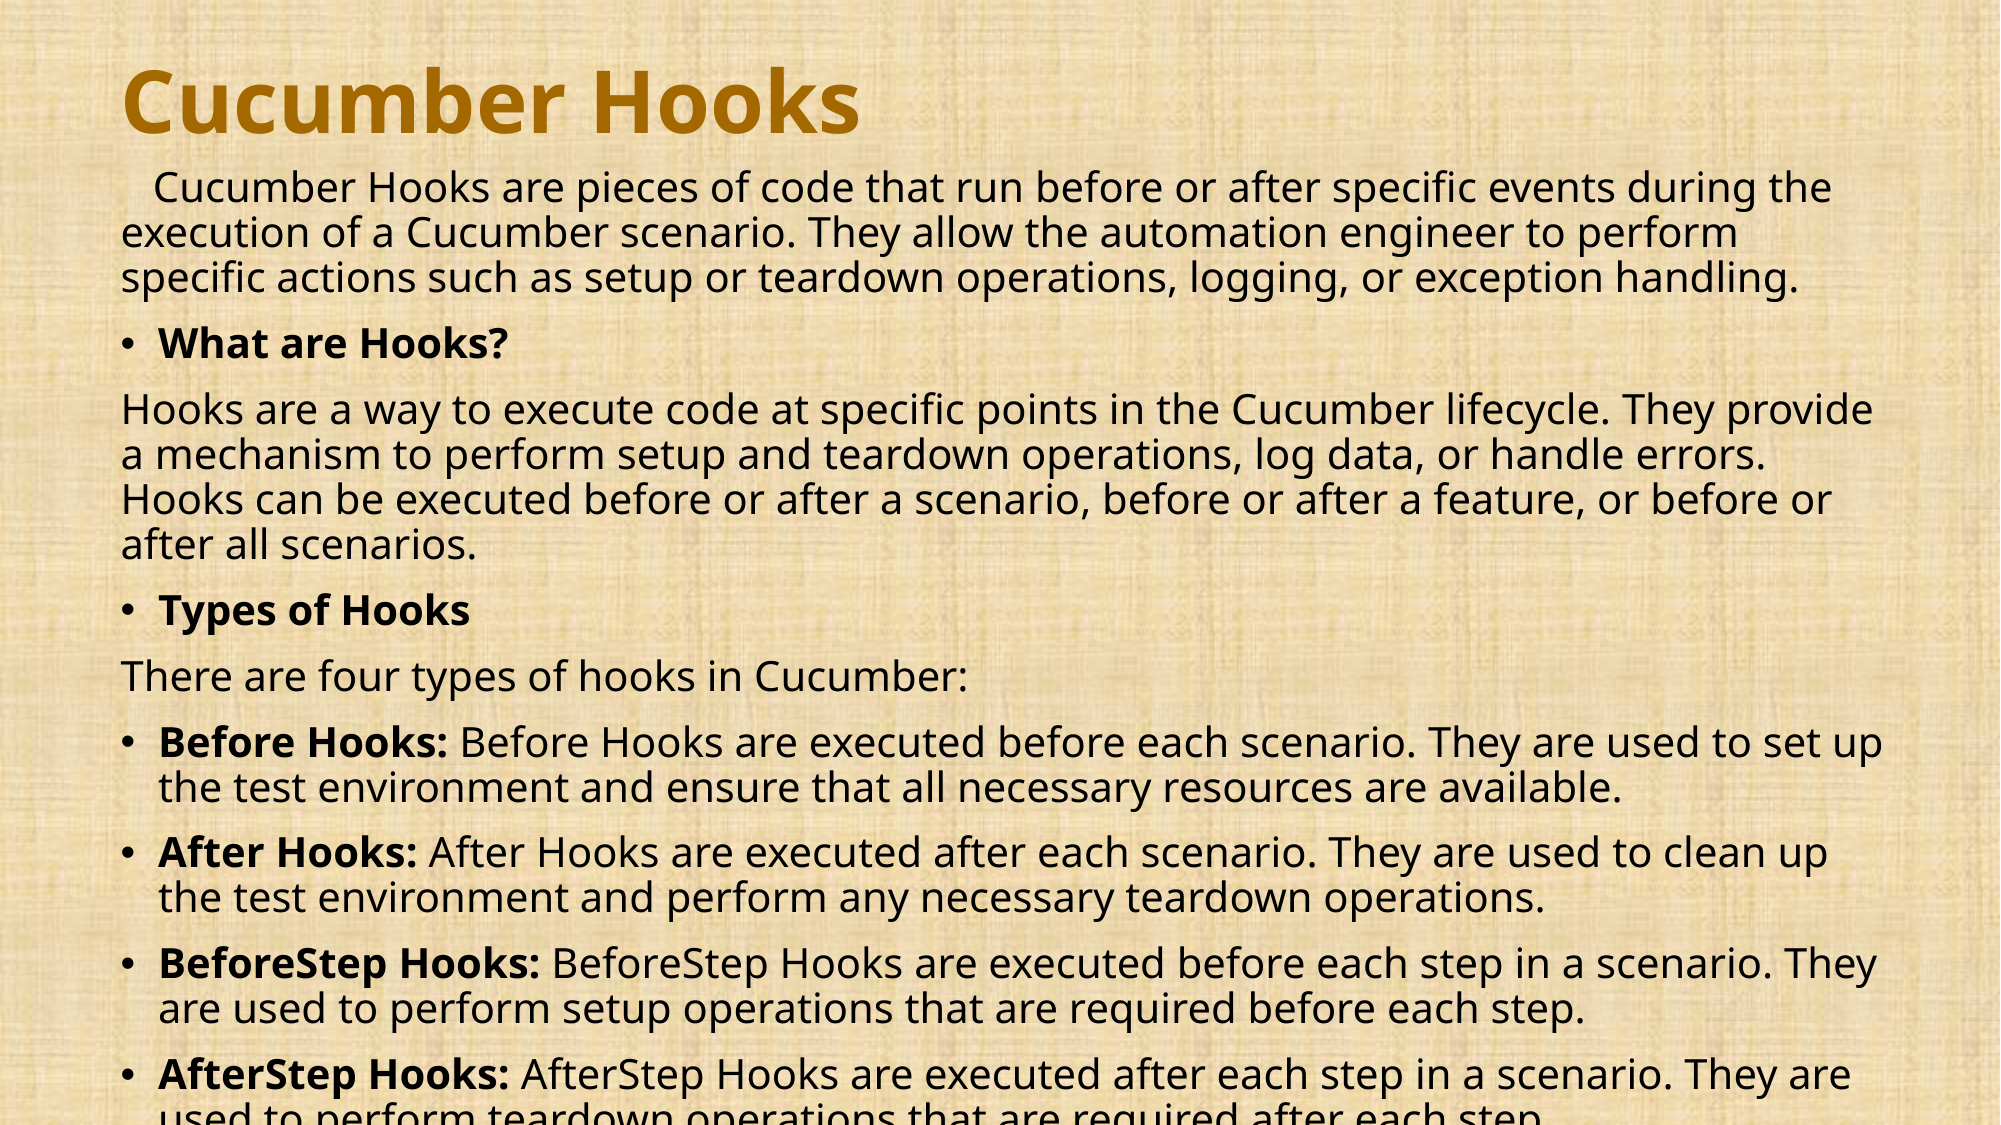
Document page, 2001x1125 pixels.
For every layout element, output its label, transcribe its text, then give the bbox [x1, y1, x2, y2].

list Cucumber Hooks are pieces of code that run before or after specific events during the execution of a Cucumber scenario. They allow the automation engineer to perform specific actions such as setup or teardown operations, logging, or exception handling. What are Hooks? Hooks are a way to execute code at specific points in the Cucumber lifecycle. They provide a mechanism to perform setup and teardown operations, log data, or handle errors. Hooks can be executed before or after a scenario, before or after a feature, or before or after all scenarios. Types of Hooks There are four types of hooks in Cucumber: Before Hooks: Before Hooks are executed before each scenario. They are used to set up the test environment and ensure that all necessary resources are available. After Hooks: After Hooks are executed after each scenario. They are used to clean up the test environment and perform any necessary teardown operations. BeforeStep Hooks: BeforeStep Hooks are executed before each step in a scenario. They are used to perform setup operations that are required before each step. AfterStep Hooks: AfterStep Hooks are executed after each step in a scenario. They are used to perform teardown operations that are required after each step. [105, 159, 1908, 1098]
title Cucumber Hooks [105, 50, 1696, 159]
